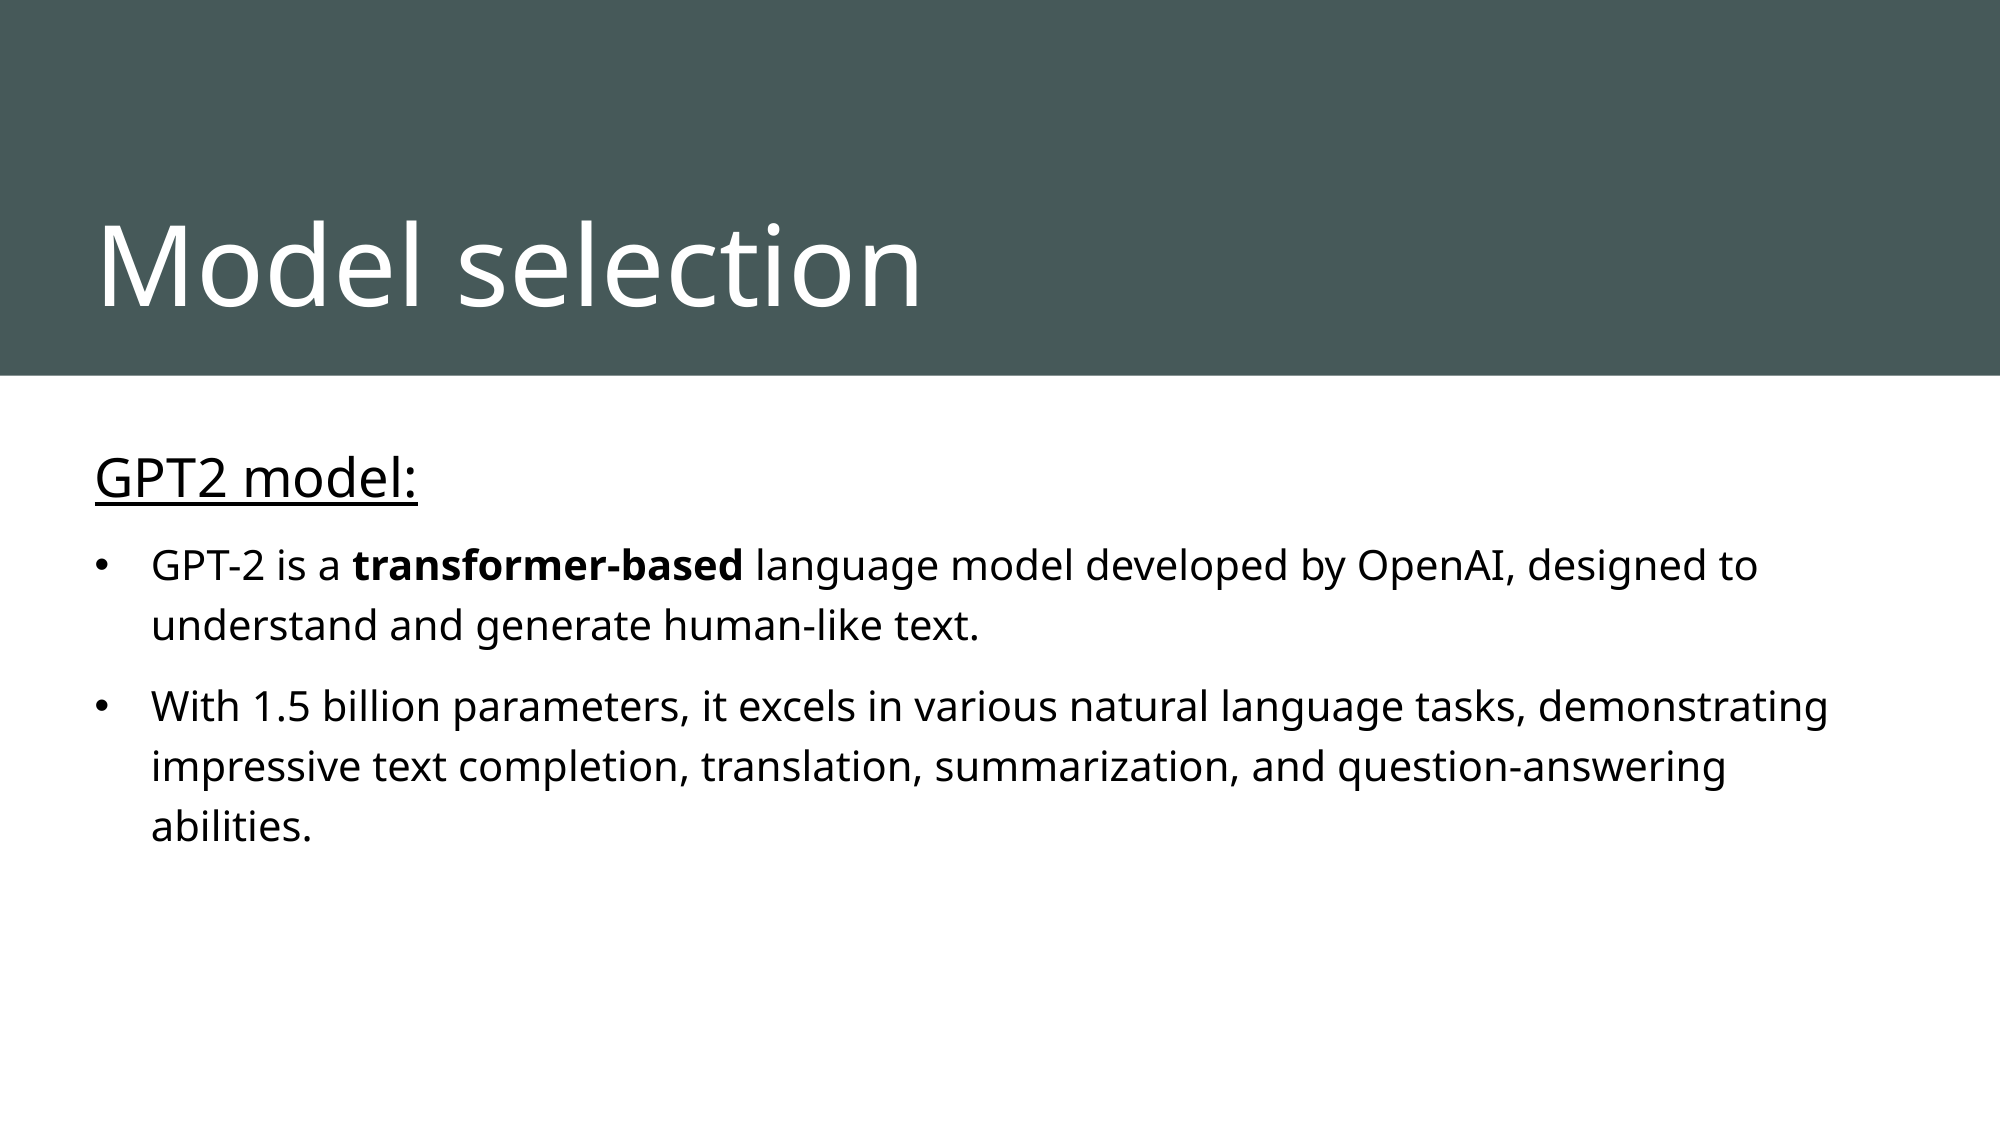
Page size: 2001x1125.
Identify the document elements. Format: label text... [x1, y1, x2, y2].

list GPT2 model: GPT-2 is a transformer-based language model developed by OpenAI, designed to understand and generate human-like text. With 1.5 billion parameters, it excels in various natural language tasks, demonstrating impressive text completion, translation, summarization, and question-answering abilities. [79, 422, 1863, 1014]
title Model selection [79, 59, 1863, 337]
